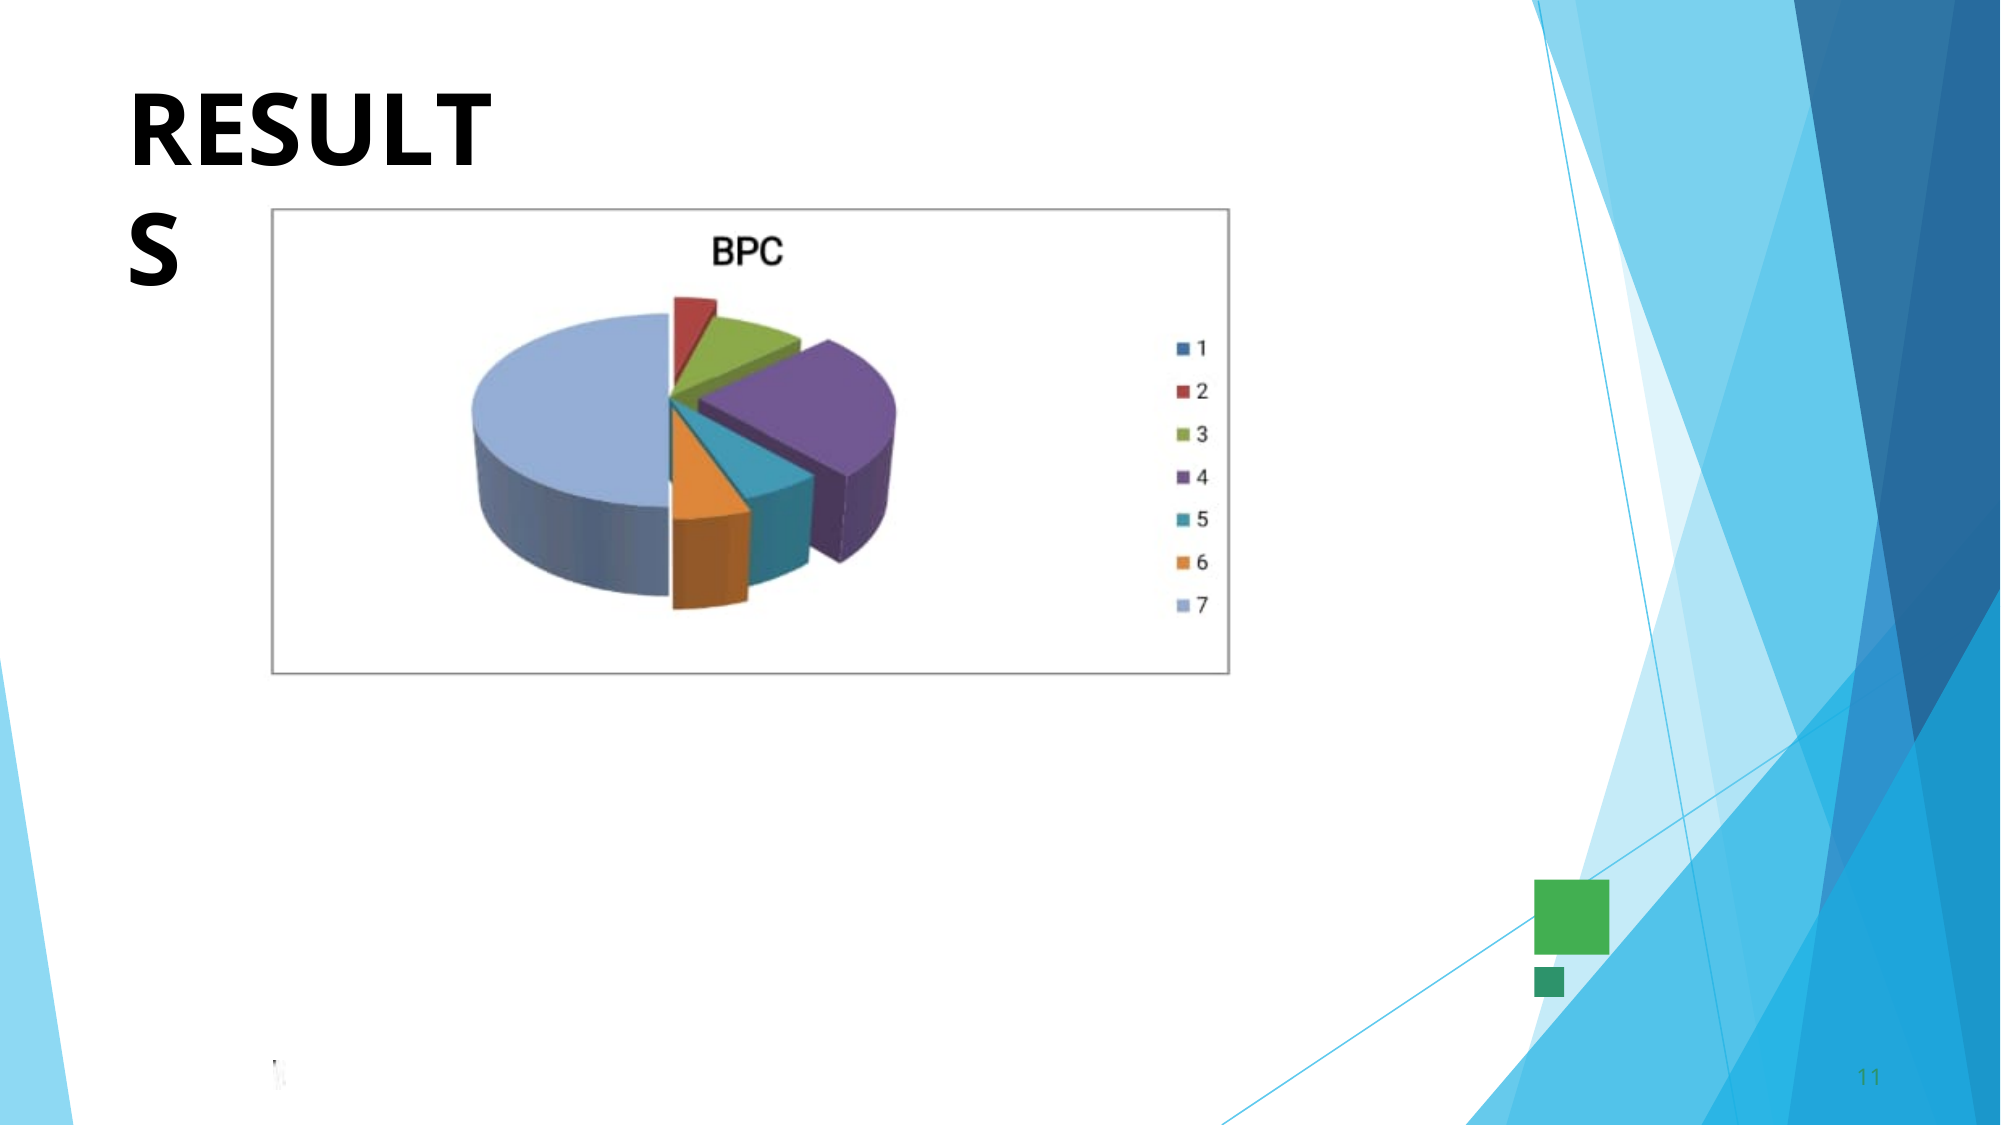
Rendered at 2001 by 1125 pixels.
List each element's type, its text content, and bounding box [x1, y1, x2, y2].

text_box 11 [1849, 1061, 1888, 1095]
picture [273, 1060, 287, 1091]
title RESULTS [123, 63, 524, 306]
text_box [1534, 967, 1565, 997]
picture [217, 199, 1251, 688]
text_box [1534, 879, 1610, 955]
